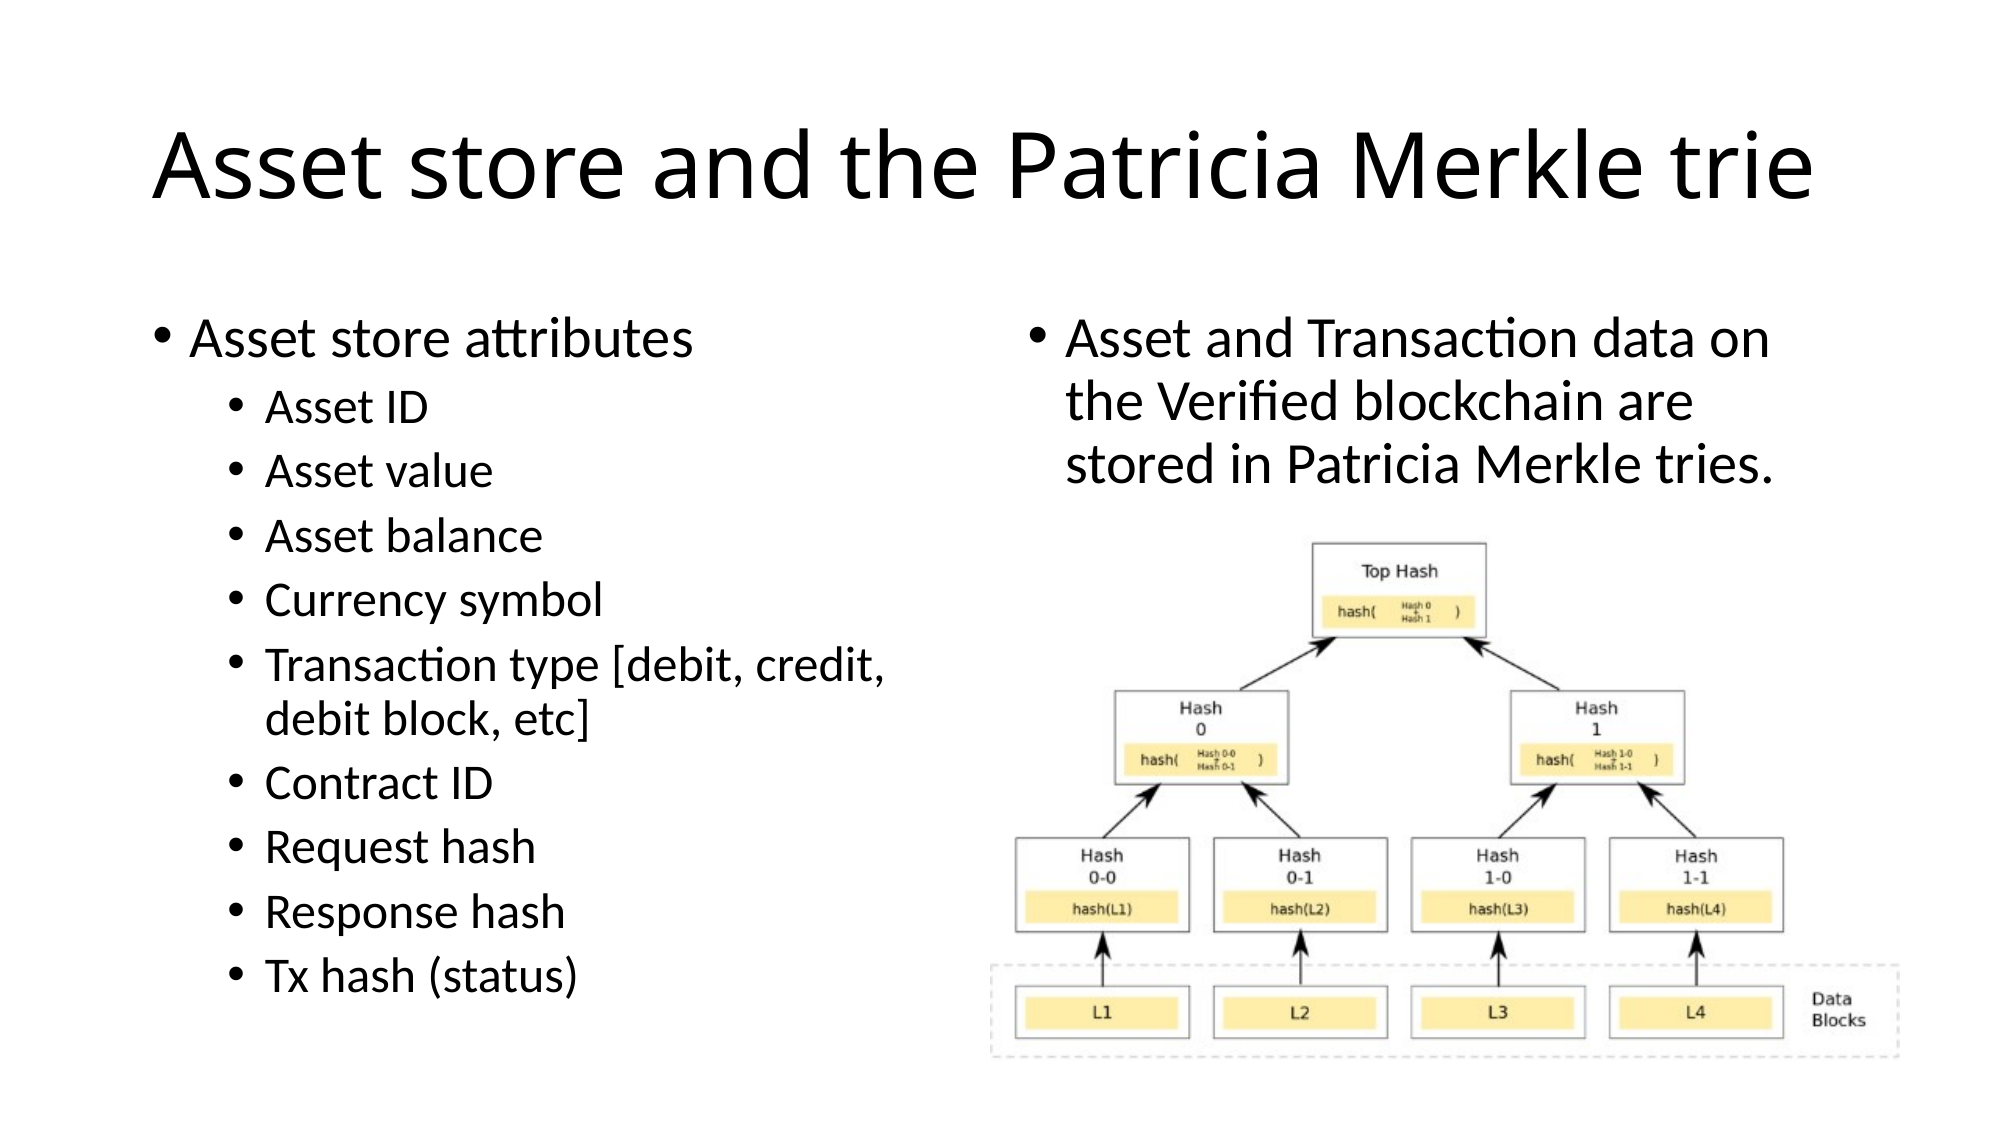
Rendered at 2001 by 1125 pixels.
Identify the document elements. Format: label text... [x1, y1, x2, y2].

picture [990, 523, 1900, 1061]
title Asset store and the Patricia Merkle trie [137, 59, 1863, 278]
list Asset store attributes Asset ID Asset value Asset balance Currency symbol Transaction type [debit, credit, debit block, etc] Contract ID Request hash Response hash Tx hash (status) [137, 299, 988, 1014]
list Asset and Transaction data on the Verified blockchain are stored in Patricia Merkle tries. [1012, 299, 1863, 517]
